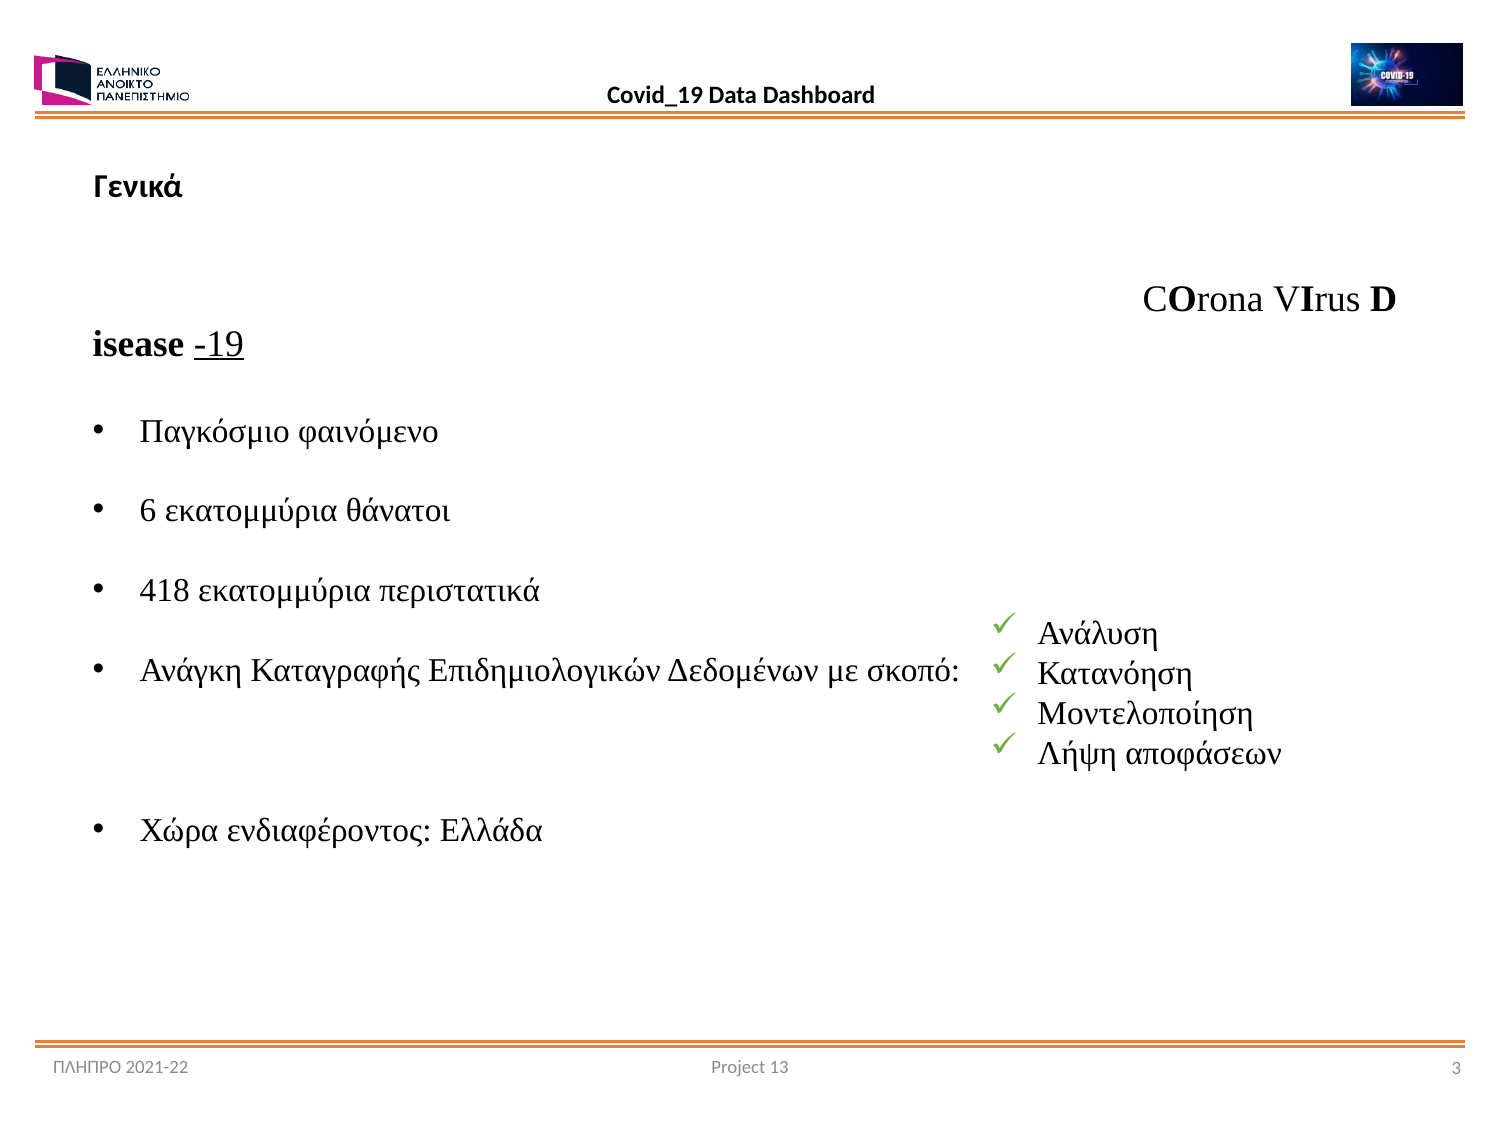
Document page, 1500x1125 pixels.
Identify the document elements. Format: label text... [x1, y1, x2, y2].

footer Project 13 [496, 1035, 1004, 1041]
title Γενικά [79, 158, 334, 215]
text_box Covid_19 Data Dashboard [592, 70, 908, 112]
footer Project 13 [496, 1042, 1004, 1046]
text_box ΠΛΗΠΡΟ 2021-22 [41, 1048, 549, 1088]
text_box COrona VIrus Disease -19 Παγκόσμιο φαινόμενο 6 εκατομμύρια θάνατοι 418 εκατομμύρια περιστατικά Ανάγκη Καταγραφής Επιδημιολογικών Δεδομένων με σκοπό: Χώρα ενδιαφέροντος: Ελλάδα [77, 266, 1422, 856]
text_box Ανάλυση Κατανόηση Μοντελοποίηση Λήψη αποφάσεων [975, 603, 1340, 779]
slide_number 3 [1138, 1037, 1477, 1097]
footer Project 13 [496, 1048, 1004, 1096]
picture [1351, 43, 1463, 106]
picture [34, 55, 189, 105]
